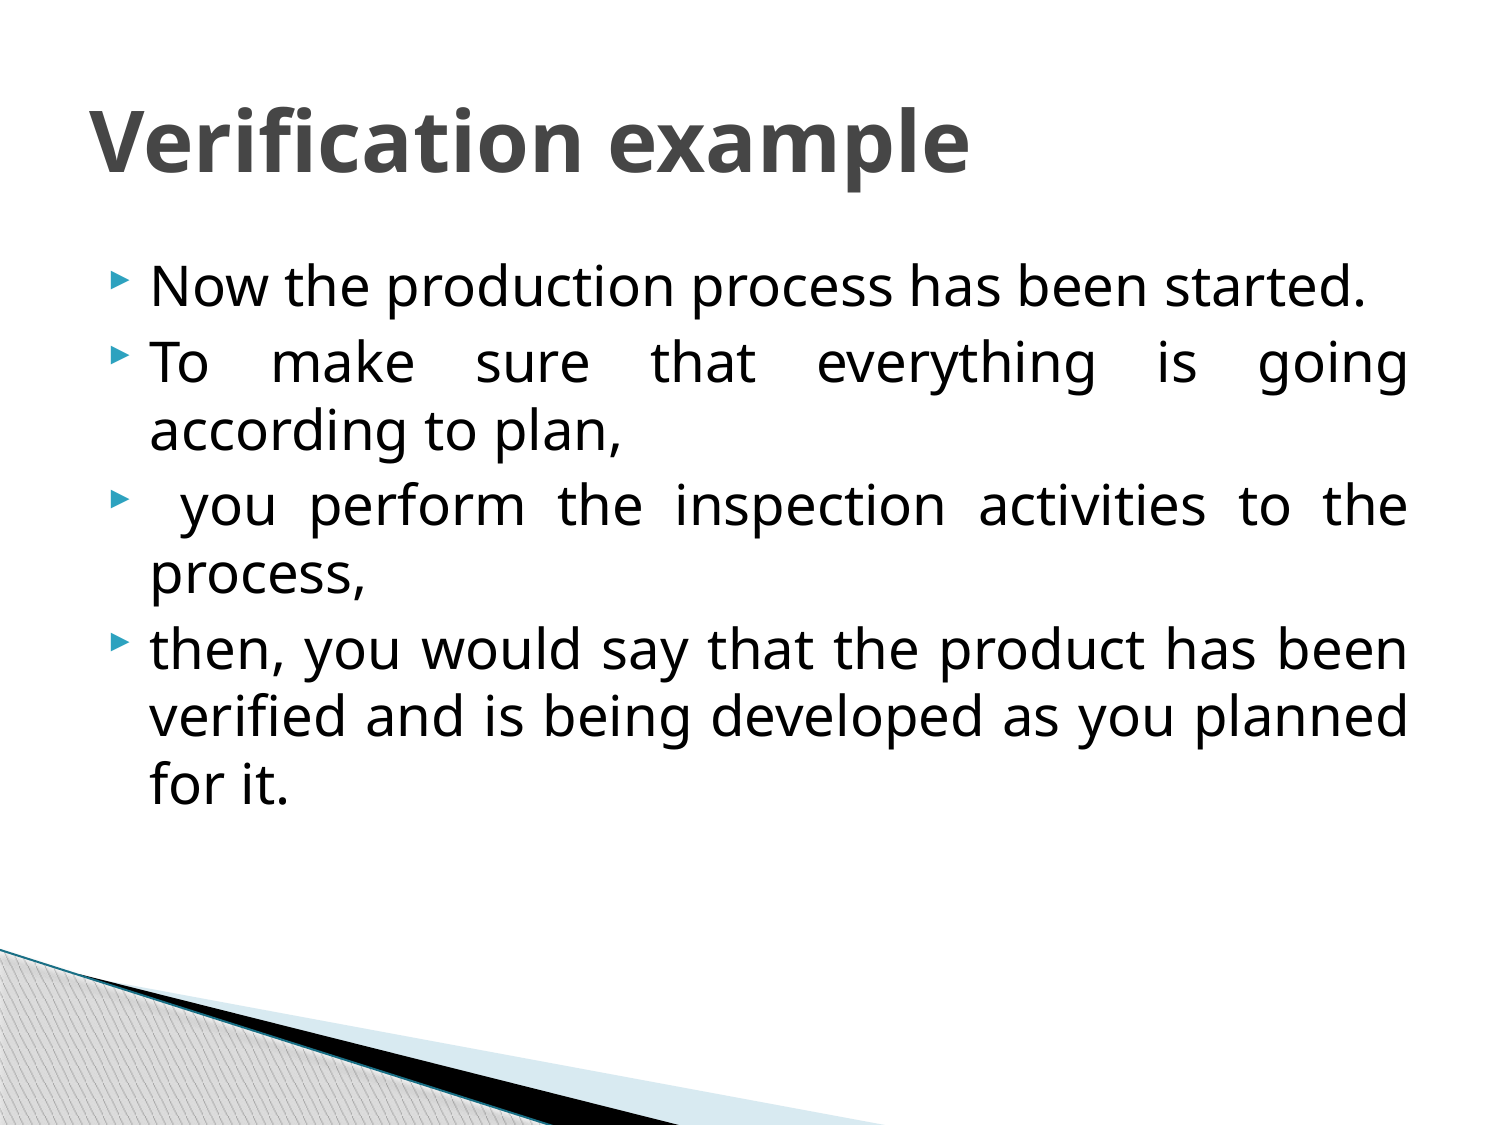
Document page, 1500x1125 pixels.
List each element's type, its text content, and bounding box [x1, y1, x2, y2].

title Verification example [75, 45, 1425, 233]
list Now the production process has been started. To make sure that everything is going according to plan, you perform the inspection activities to the process, then, you would say that the product has been verified and is being developed as you planned for it. [75, 243, 1425, 986]
